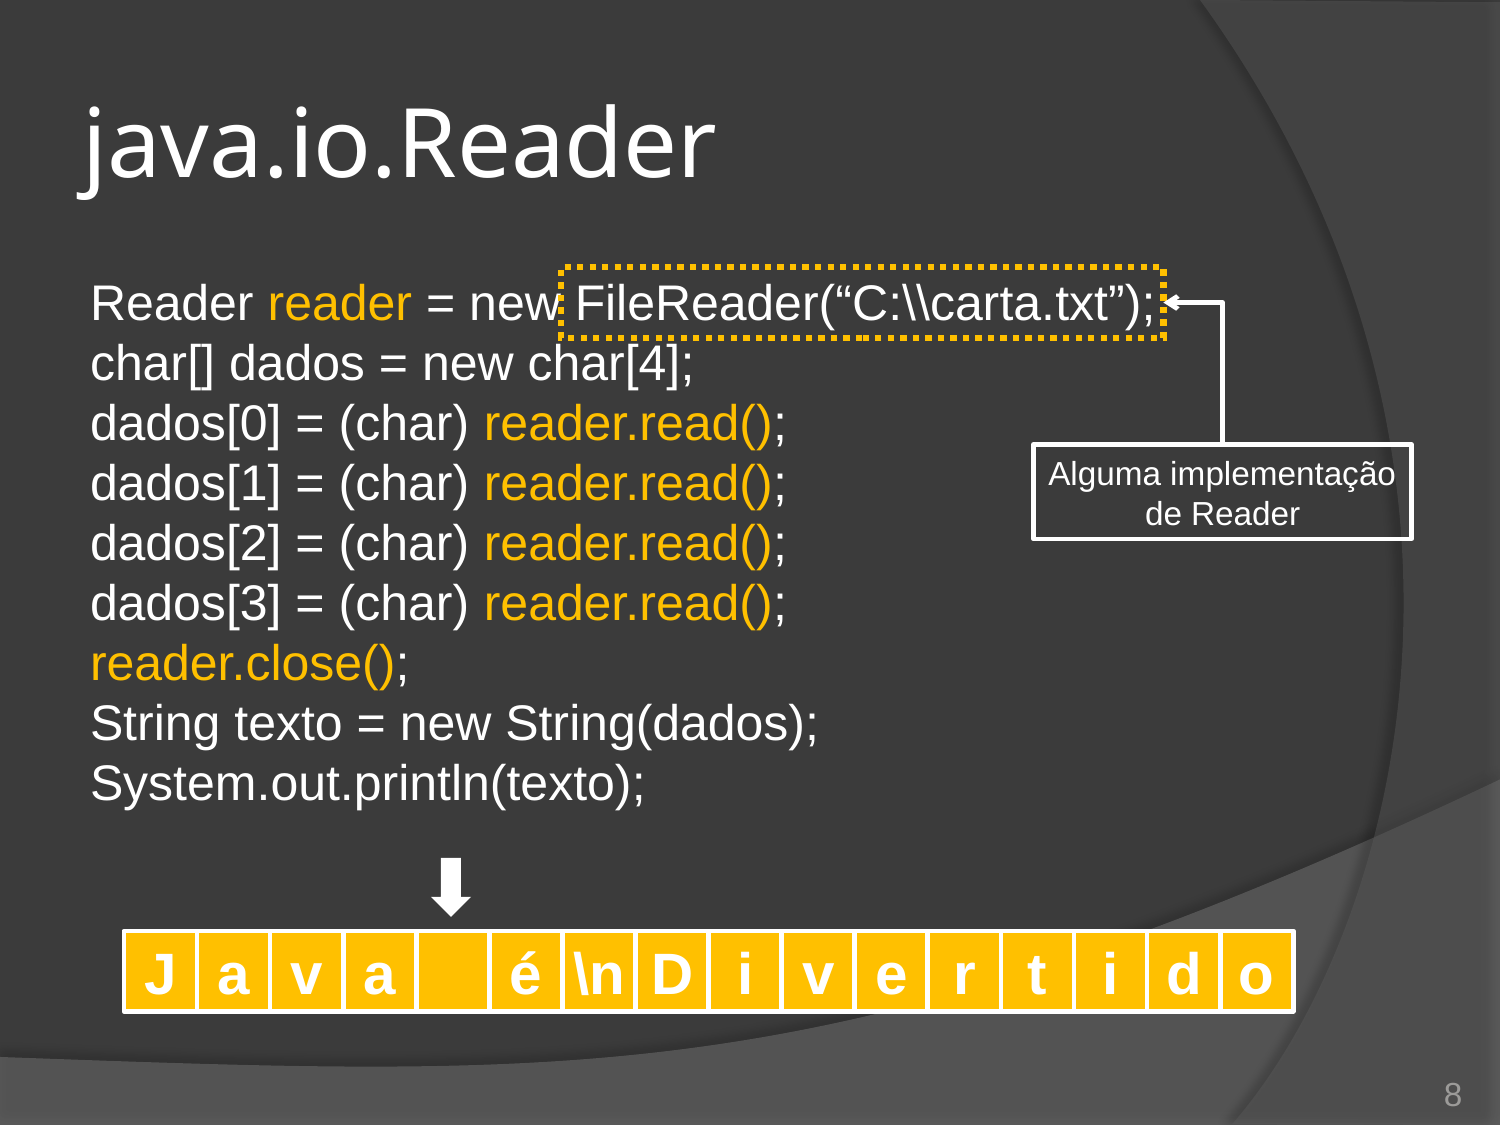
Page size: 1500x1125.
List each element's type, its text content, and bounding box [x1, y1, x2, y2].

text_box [123, 857, 1294, 1012]
slide_number 8 [1337, 1053, 1463, 1114]
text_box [1121, 343, 1264, 404]
list Reader reader = new FileReader(“C:\\carta.txt”); char[] dados = new char[4]; dados[0] = (char) reader.read(); dados[1] = (char) reader.read(); dados[2] = (char) reader.read(); dados[3] = (char) reader.read(); reader.close(); String texto = new String(dados); System.out.println(texto); [74, 262, 1424, 1006]
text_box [560, 266, 1412, 541]
title java.io.Reader [74, 44, 1301, 233]
